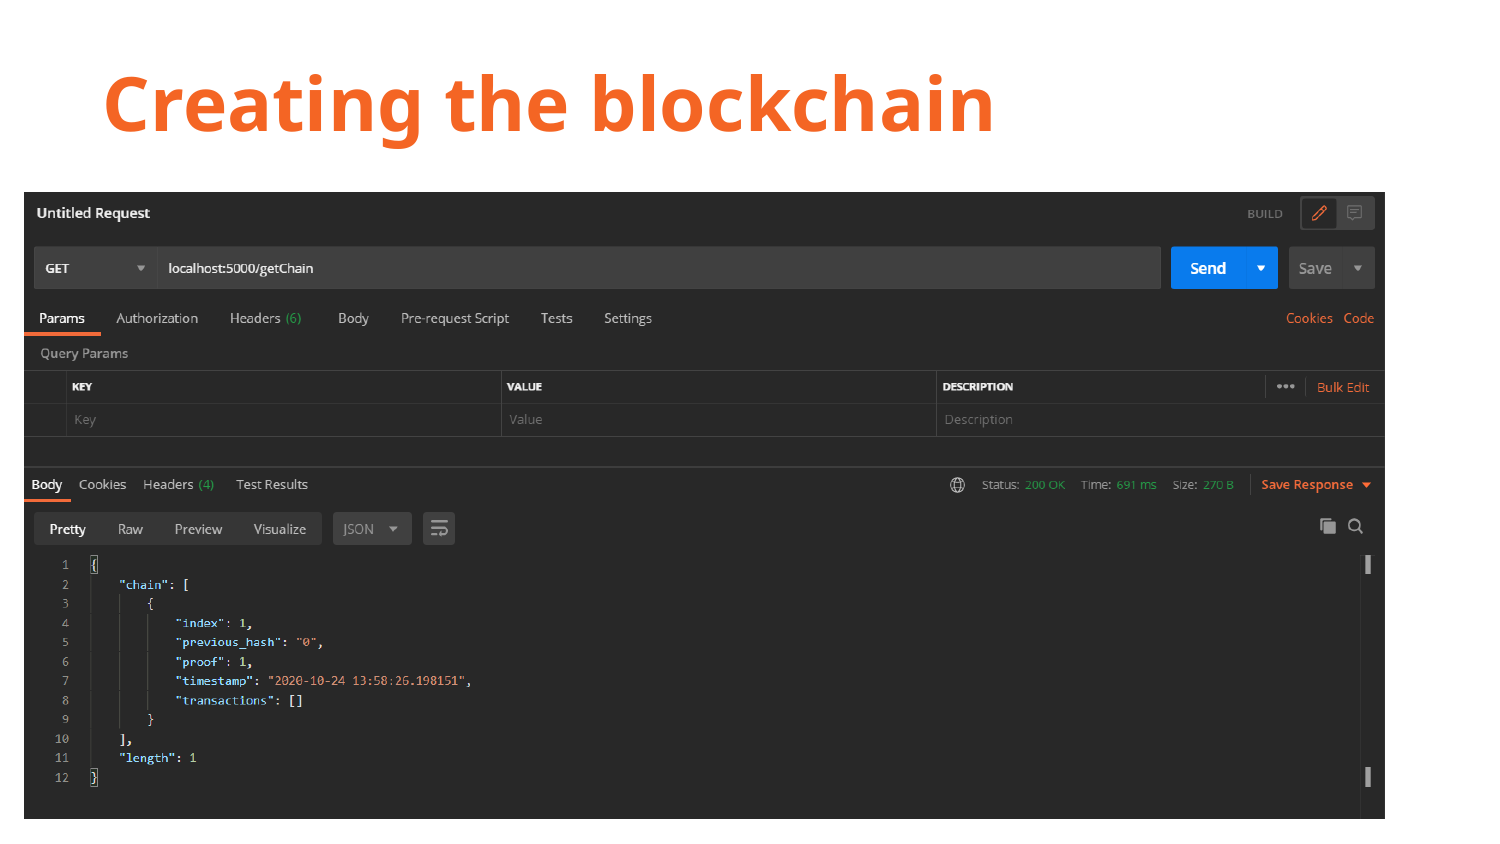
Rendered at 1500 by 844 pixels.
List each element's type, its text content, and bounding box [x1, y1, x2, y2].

title Creating the blockchain [87, 41, 1395, 168]
picture [24, 192, 1386, 820]
